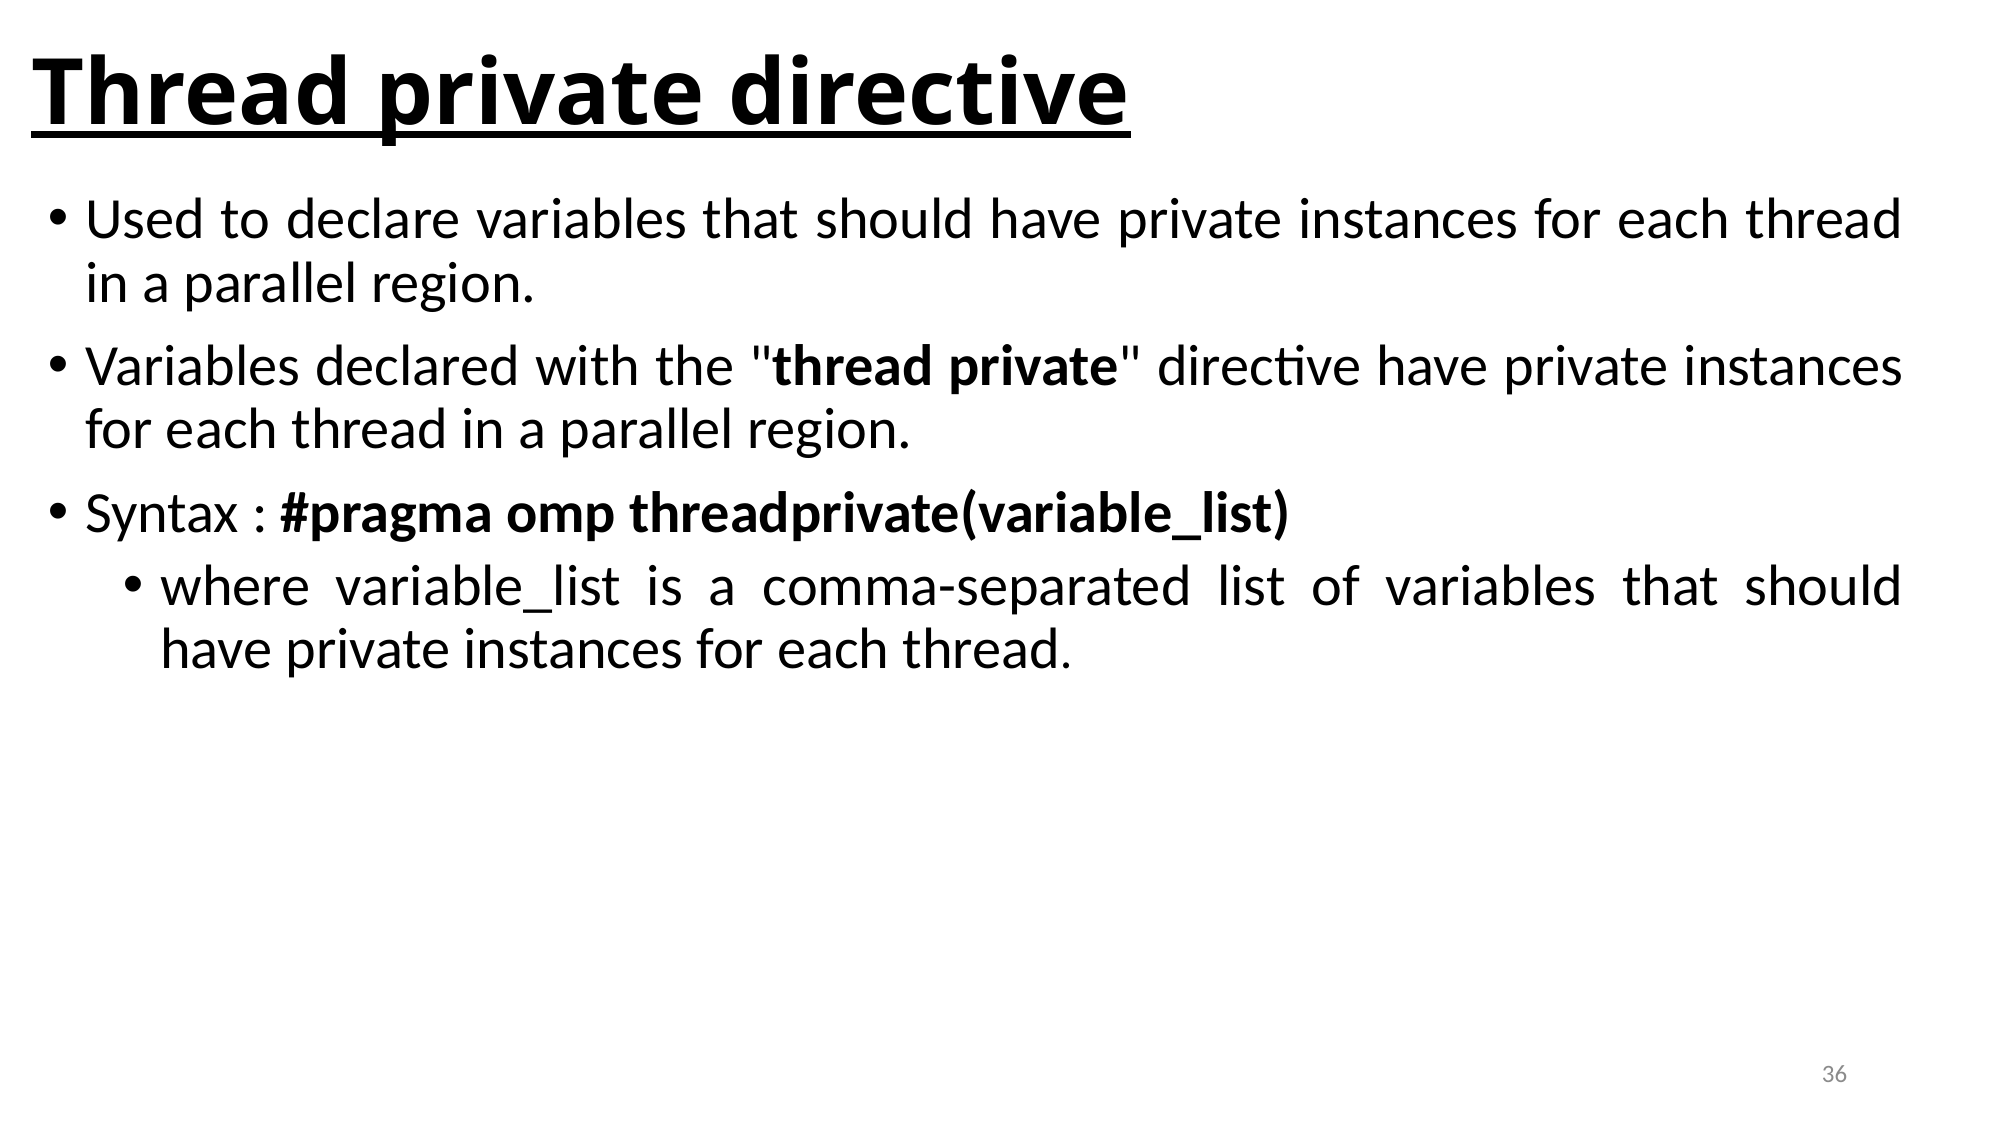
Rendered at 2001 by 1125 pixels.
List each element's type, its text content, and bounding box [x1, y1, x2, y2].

list Used to declare variables that should have private instances for each thread in a parallel region. Variables declared with the "thread private" directive have private instances for each thread in a parallel region. Syntax : #pragma omp threadprivate(variable_list) where variable_list is a comma-separated list of variables that should have private instances for each thread. [32, 181, 1919, 1060]
slide_number 36 [1412, 1042, 1863, 1103]
title Thread private directive [16, 30, 1984, 160]
